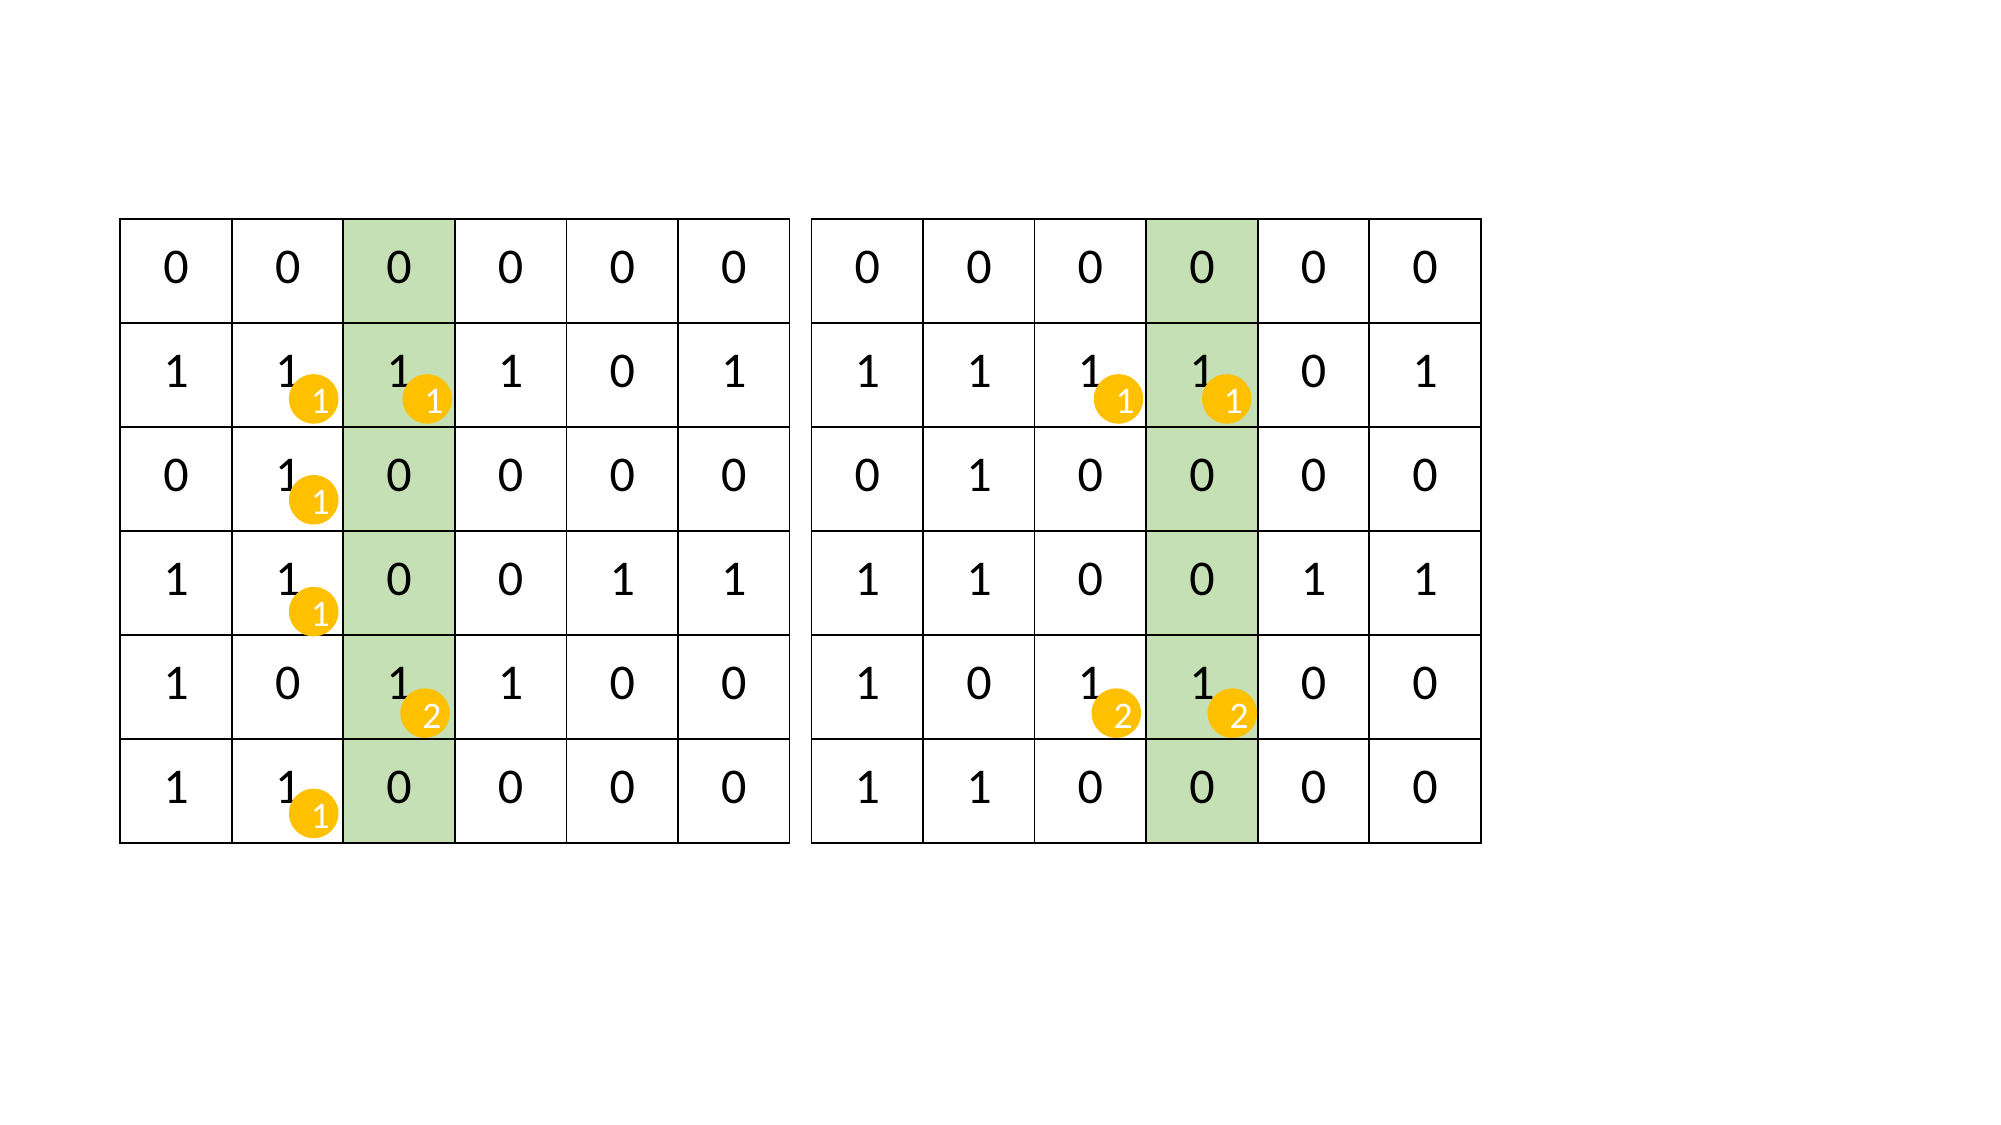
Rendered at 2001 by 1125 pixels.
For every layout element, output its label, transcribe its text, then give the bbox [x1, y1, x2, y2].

table_cell 0 [1035, 428, 1145, 530]
table_cell 1 [456, 636, 566, 738]
table_header 0 [1147, 220, 1257, 322]
table_cell 0 [812, 428, 922, 530]
table_cell 0 [567, 636, 677, 738]
table_cell 0 [1259, 428, 1368, 530]
table_cell 0 [567, 324, 677, 426]
table_header 0 [456, 220, 566, 322]
table_header 0 [344, 220, 454, 322]
table_cell 1 [924, 428, 1034, 530]
table_cell 1 [812, 636, 922, 738]
table_cell 0 [121, 428, 231, 530]
text_box 1 [287, 787, 340, 840]
text_box 2 [1090, 687, 1143, 739]
table_header 0 [679, 220, 789, 322]
table_cell 0 [567, 428, 677, 530]
text_box 1 [287, 585, 340, 638]
table_cell 1 [1147, 324, 1257, 426]
table_cell 0 [456, 428, 566, 530]
table_cell 0 [456, 532, 566, 634]
table_cell 0 [233, 636, 342, 738]
table_cell 1 [812, 324, 922, 426]
text_box 1 [1092, 373, 1145, 425]
table_cell 0 [1370, 636, 1480, 738]
table_cell 0 [1035, 532, 1145, 634]
table_cell 1 [233, 324, 342, 426]
table_cell 0 [1370, 428, 1480, 530]
table_header 0 [924, 220, 1034, 322]
text_box 1 [287, 474, 340, 526]
table_cell 1 [121, 740, 231, 842]
table_header 0 [1259, 220, 1368, 322]
table_cell 1 [567, 532, 677, 634]
table_header 0 [567, 220, 677, 322]
table_cell 1 [121, 532, 231, 634]
text_box 2 [1206, 687, 1259, 739]
table_cell 0 [344, 428, 454, 530]
table_cell 1 [924, 740, 1034, 842]
table_cell 1 [456, 324, 566, 426]
table_cell 0 [679, 740, 789, 842]
table_cell 1 [812, 532, 922, 634]
table_cell 1 [121, 636, 231, 738]
text_box 1 [1200, 373, 1253, 425]
table_header 0 [233, 220, 342, 322]
table_cell 0 [1147, 740, 1257, 842]
table_cell 0 [1259, 740, 1368, 842]
table_cell 1 [1370, 532, 1480, 634]
table_cell 0 [1259, 324, 1368, 426]
table_cell 0 [924, 636, 1034, 738]
table_cell 1 [812, 740, 922, 842]
text_box 2 [399, 687, 451, 739]
table_cell 0 [456, 740, 566, 842]
table_cell 0 [1259, 636, 1368, 738]
table_cell 1 [233, 740, 342, 842]
table_header 0 [1370, 220, 1480, 322]
table_cell 0 [679, 428, 789, 530]
table_cell 1 [679, 532, 789, 634]
table_cell 1 [1147, 636, 1257, 738]
table_cell 1 [924, 324, 1034, 426]
table_cell 1 [1035, 636, 1145, 738]
table_cell 0 [1035, 740, 1145, 842]
table_cell 1 [1370, 324, 1480, 426]
table_cell 1 [233, 532, 342, 634]
table_cell 1 [1259, 532, 1368, 634]
table_header 0 [812, 220, 922, 322]
table_cell 0 [344, 740, 454, 842]
table_cell 1 [1035, 324, 1145, 426]
table_cell 1 [344, 636, 454, 738]
table_cell 1 [233, 428, 342, 530]
table_cell 0 [1370, 740, 1480, 842]
table_cell 0 [1147, 428, 1257, 530]
table_cell 1 [679, 324, 789, 426]
table_cell 0 [567, 740, 677, 842]
table_cell 0 [679, 636, 789, 738]
table_cell 1 [924, 532, 1034, 634]
table_cell 0 [1147, 532, 1257, 634]
table_cell 1 [344, 324, 454, 426]
text_box 1 [287, 373, 340, 425]
table_header 0 [1035, 220, 1145, 322]
table_cell 0 [344, 532, 454, 634]
table_cell 1 [121, 324, 231, 426]
text_box 1 [401, 373, 453, 425]
table_header 0 [121, 220, 231, 322]
